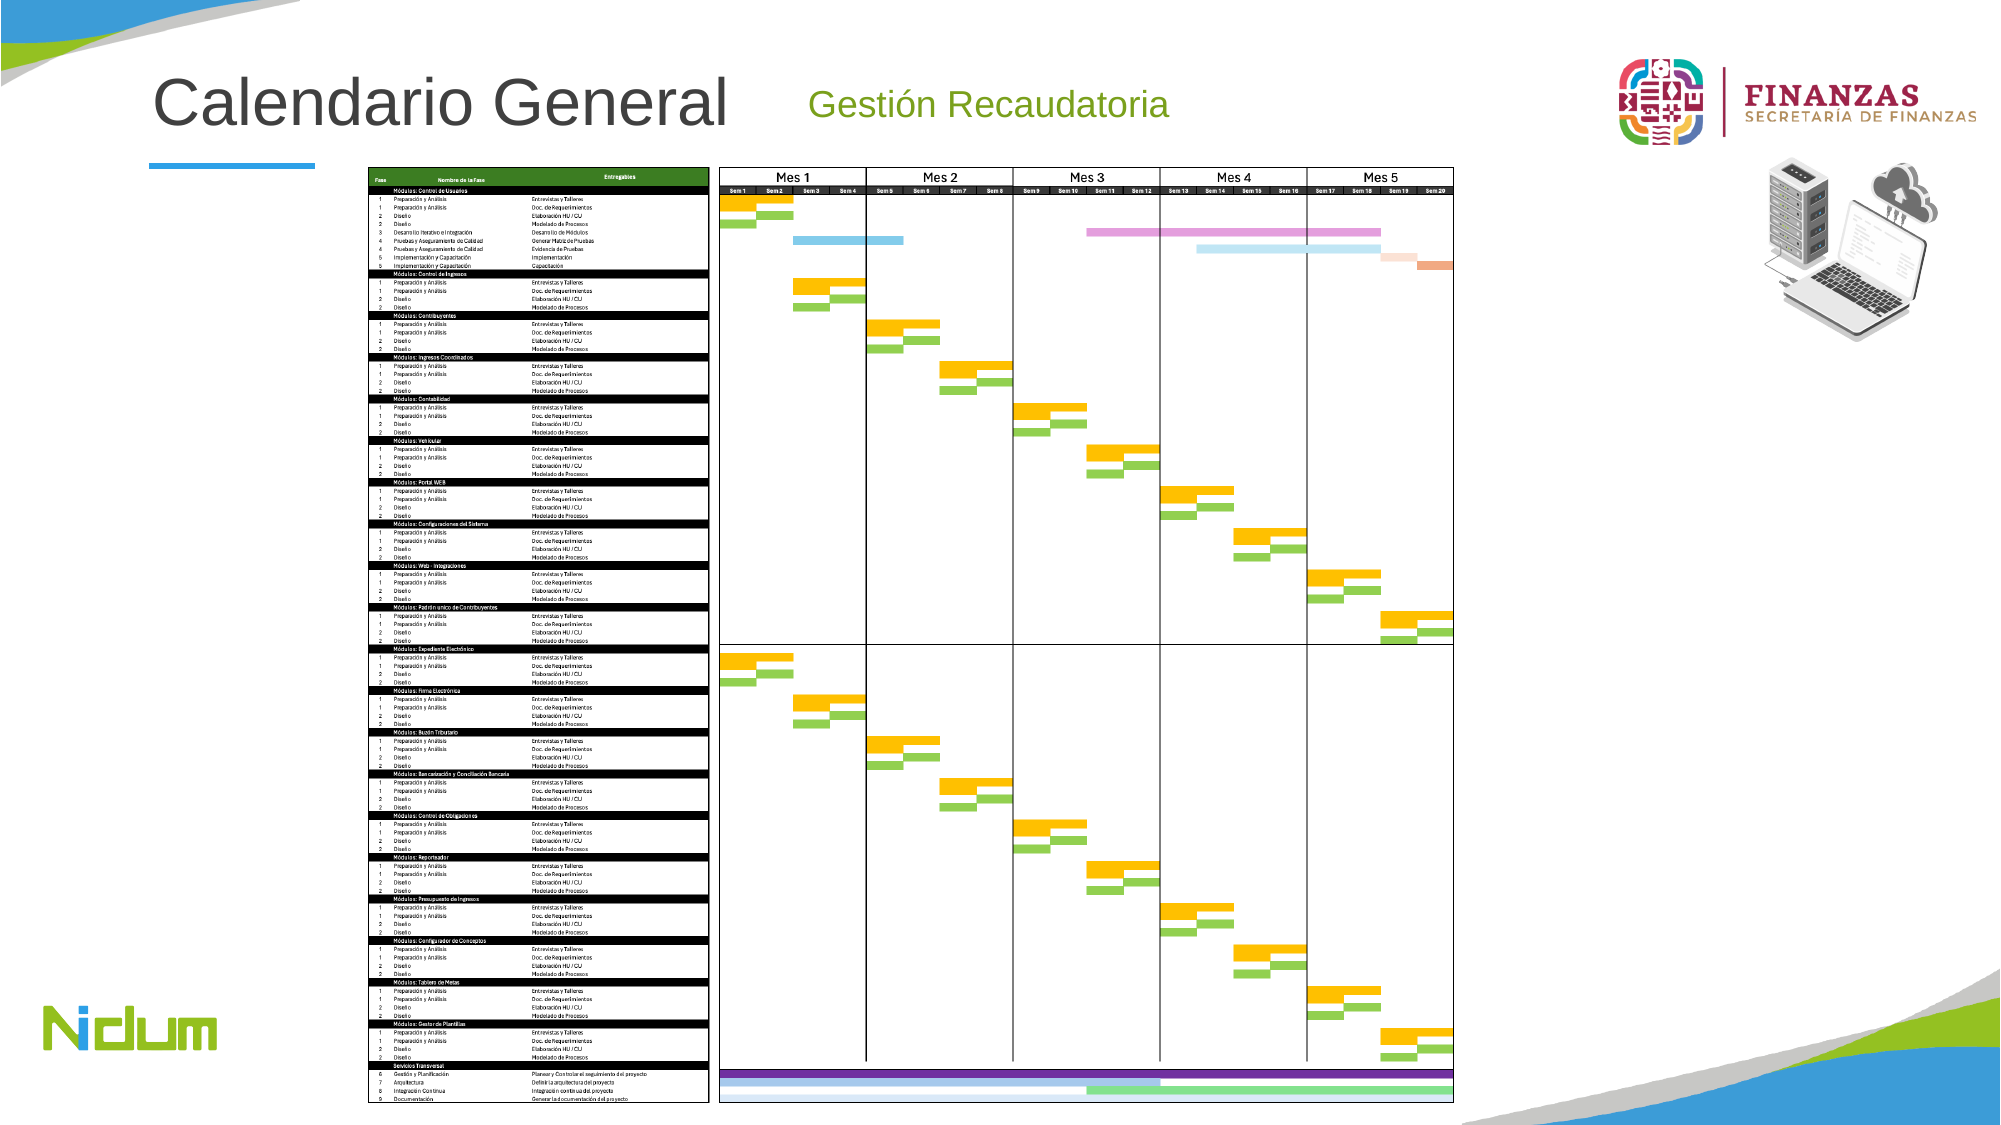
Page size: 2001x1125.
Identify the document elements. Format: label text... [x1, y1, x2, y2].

picture [1612, 55, 2001, 148]
picture [1752, 151, 1950, 348]
picture [368, 167, 1454, 1103]
picture [1461, 955, 2000, 1125]
picture [1, 0, 300, 94]
picture [34, 954, 226, 1102]
text_box Gestión Recaudatoria [793, 72, 1832, 133]
title Calendario General [137, 56, 1613, 152]
